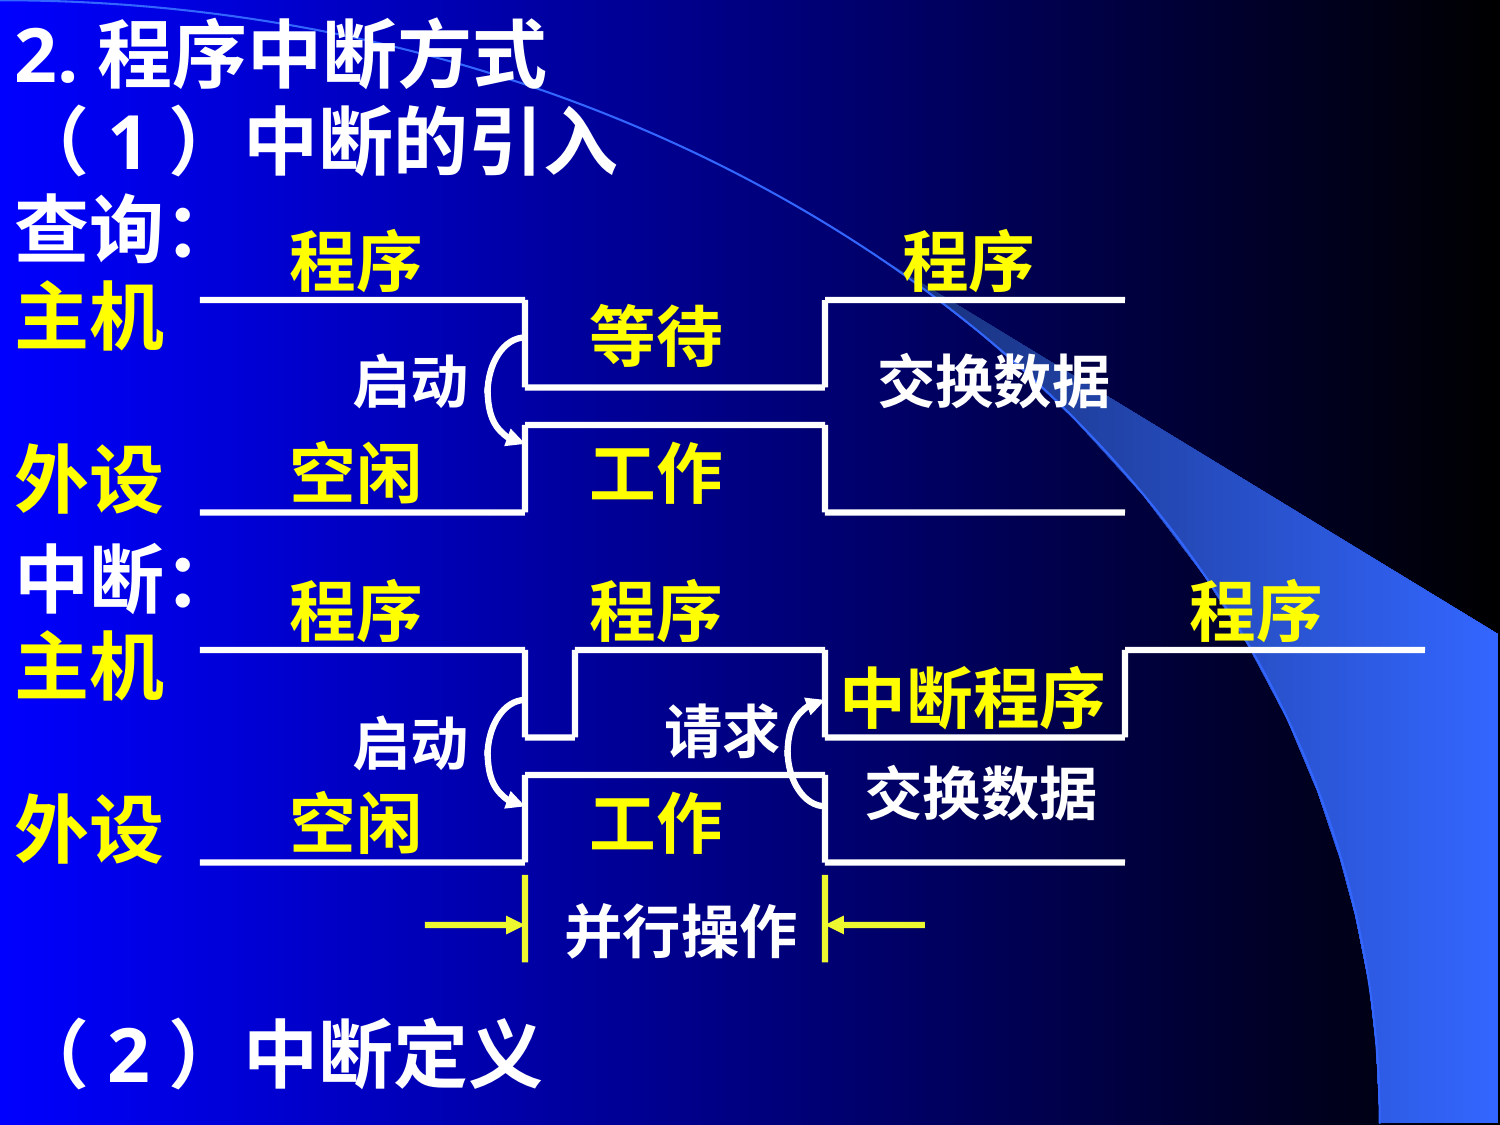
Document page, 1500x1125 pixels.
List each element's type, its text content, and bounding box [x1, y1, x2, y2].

text_box 等待 [575, 287, 763, 383]
text_box 交换数据 [862, 337, 1163, 423]
text_box 交换数据 [849, 750, 1150, 835]
text_box 外设 [0, 424, 225, 524]
text_box 空闲 [275, 424, 463, 520]
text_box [487, 699, 526, 807]
text_box （2）中断定义 [0, 999, 700, 1105]
text_box 空闲 [275, 774, 463, 870]
text_box [424, 918, 526, 932]
text_box 外设 [0, 774, 225, 880]
text_box 启动 [337, 337, 485, 423]
text_box 中断： [0, 524, 388, 630]
text_box 程序 [887, 212, 1163, 308]
text_box 程序 [275, 301, 463, 308]
text_box 程序 [275, 212, 463, 300]
text_box 主机 [0, 262, 225, 368]
text_box 主机 [0, 612, 225, 718]
text_box 程序 [1175, 562, 1450, 658]
text_box 程序 [275, 562, 463, 658]
text_box 2.程序中断方式 [0, 0, 1125, 105]
text_box 程序 [575, 562, 850, 658]
text_box 查询： [0, 193, 388, 280]
text_box 请求 [649, 687, 813, 773]
text_box 并行操作 [549, 887, 888, 973]
text_box 工作 [575, 774, 763, 870]
text_box 中断程序 [825, 649, 1163, 745]
text_box 工作 [575, 424, 763, 520]
text_box （1）中断的引入 [0, 87, 700, 193]
text_box [825, 918, 925, 932]
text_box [487, 337, 526, 444]
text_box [787, 699, 826, 807]
text_box 启动 [337, 699, 486, 785]
